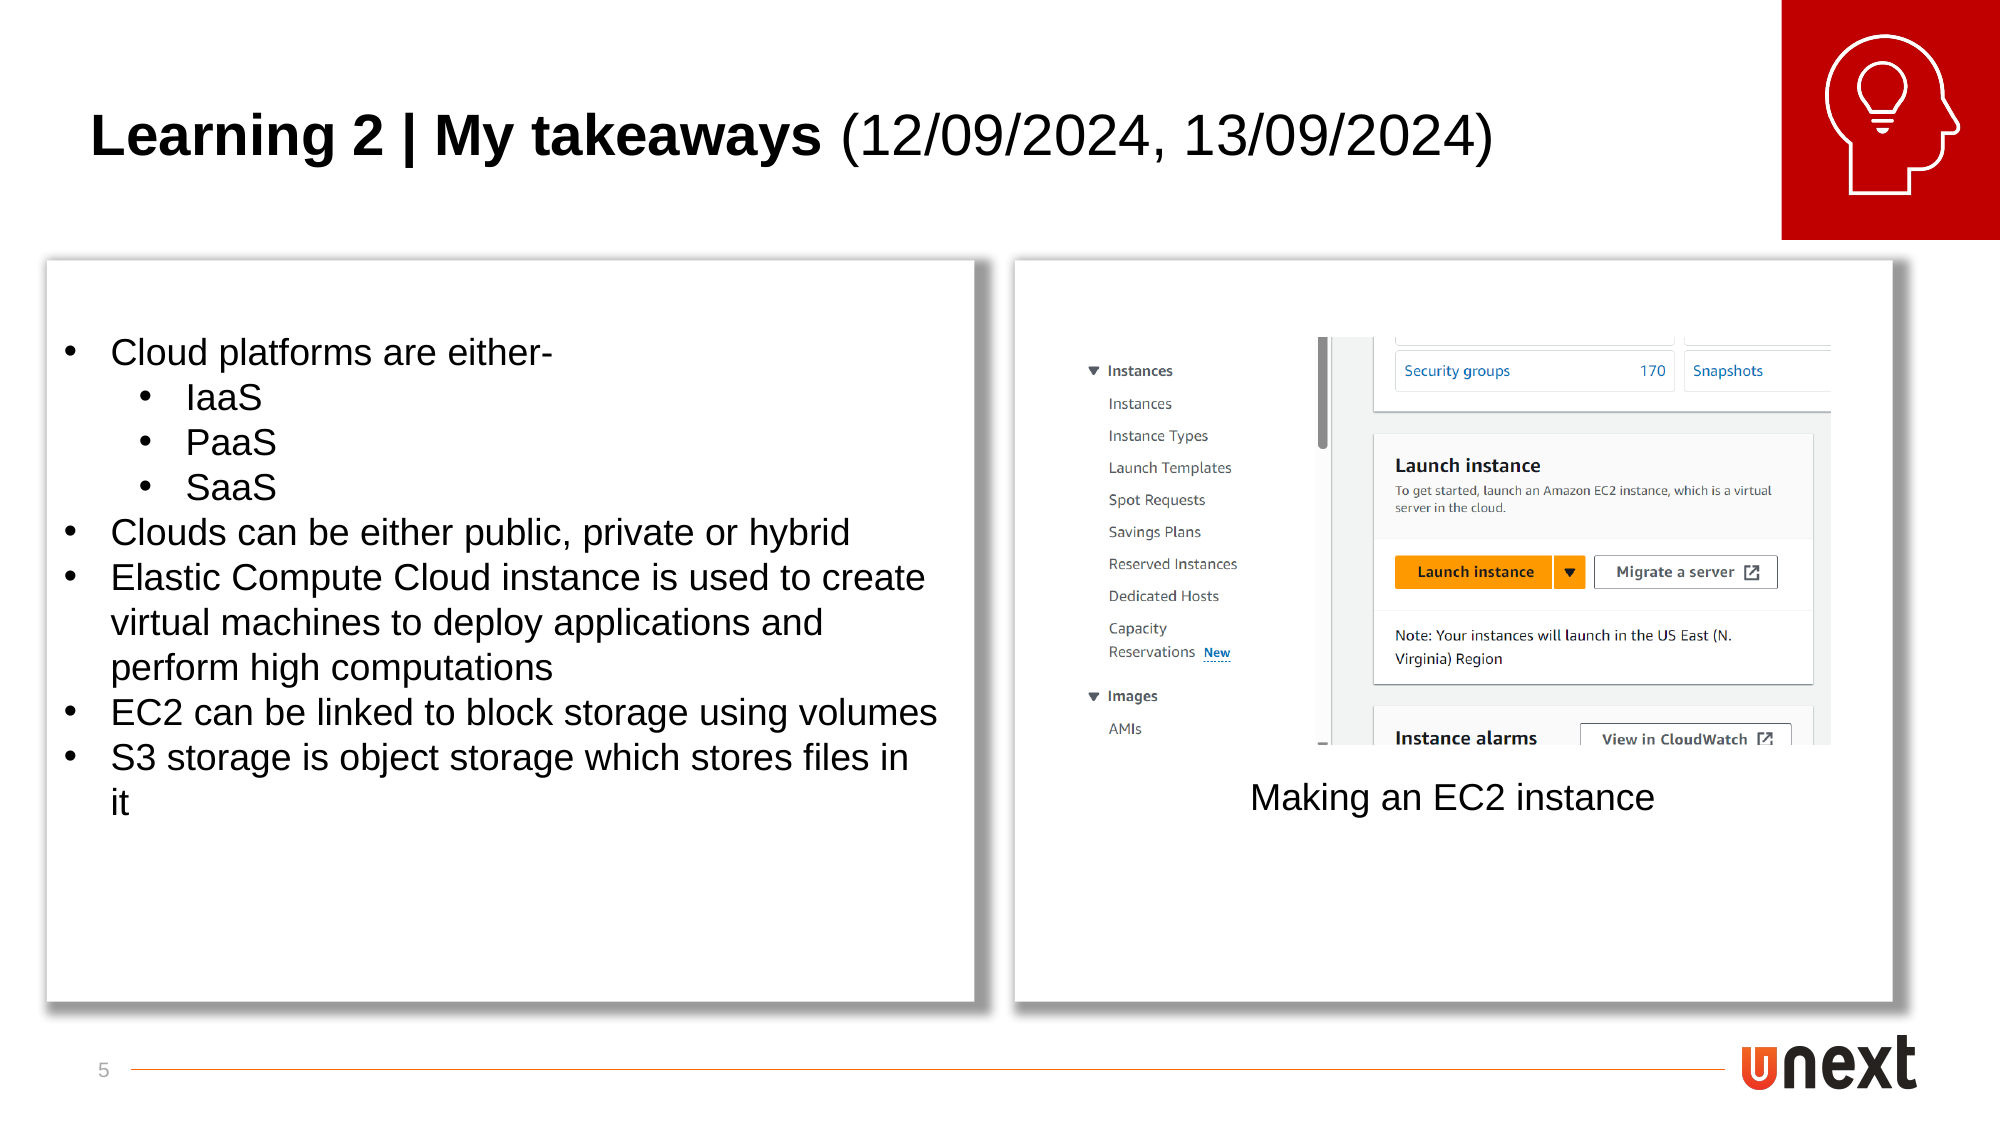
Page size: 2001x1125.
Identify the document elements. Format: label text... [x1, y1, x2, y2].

picture [1077, 337, 1831, 745]
slide_number 5 [48, 1047, 110, 1091]
text_box [1781, 0, 2000, 241]
picture [1742, 1035, 1917, 1090]
title Learning 2 | My takeaways (12/09/2024, 13/09/2024) [76, 78, 1797, 196]
picture [1797, 23, 1988, 214]
text_box Cloud platforms are either- IaaS PaaS SaaS Clouds can be either public, private or hybrid Elastic Compute Cloud instance is used to create virtual machines to deploy applications and perform high computations EC2 can be linked to block storage using volumes S3 storage is object storage which stores files in it [48, 320, 954, 831]
text_box [46, 260, 975, 1002]
text_box [1014, 260, 1893, 1002]
text_box Making an EC2 instance [1235, 765, 1673, 826]
